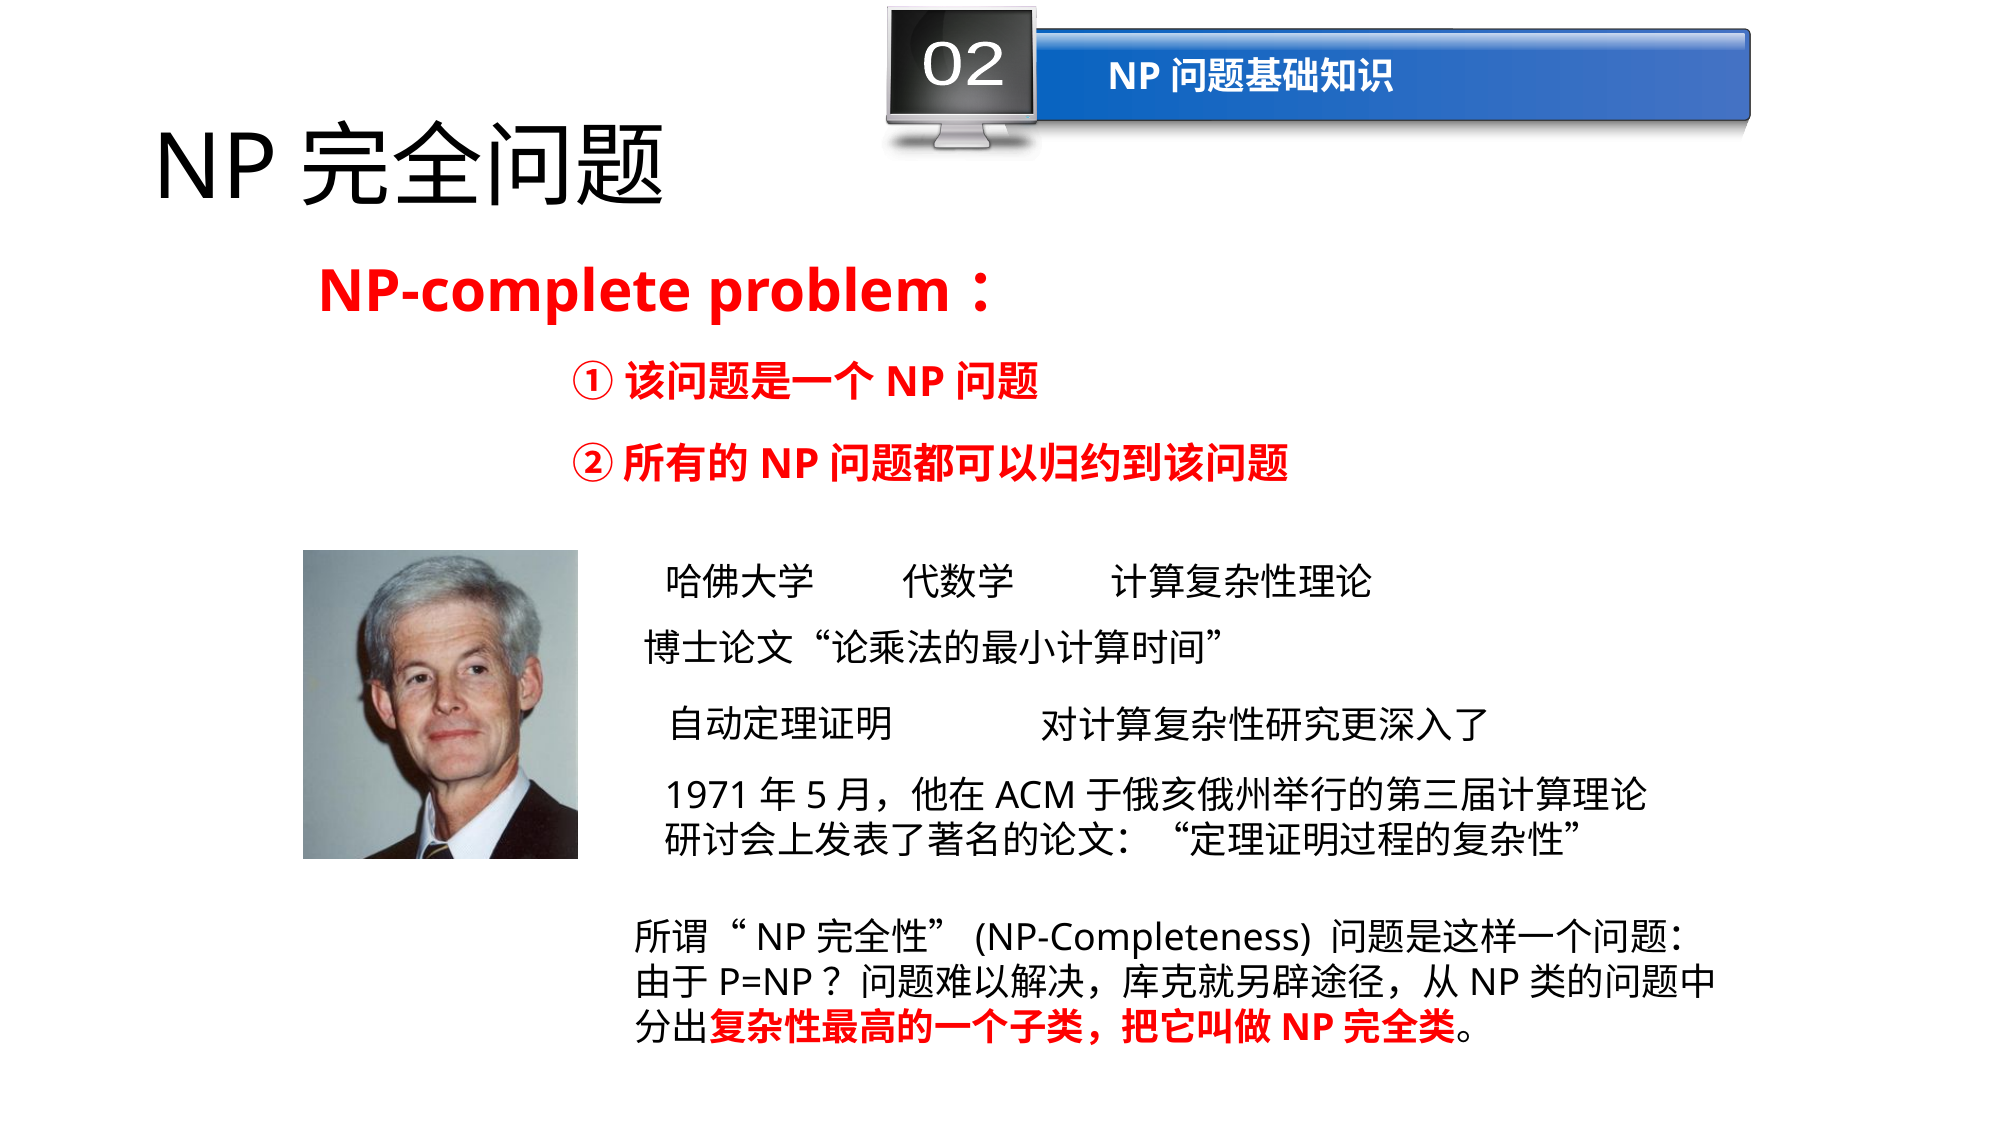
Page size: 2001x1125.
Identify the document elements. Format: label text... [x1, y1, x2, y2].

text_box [881, 0, 1750, 161]
text_box ②所有的NP问题都可以归约到该问题 [557, 420, 1437, 504]
text_box 1971年5月，他在ACM于俄亥俄州举行的第三届计算理论研讨会上发表了著名的论文：“定理证明过程的复杂性” [649, 763, 1669, 869]
text_box 计算复杂性理论 [1096, 550, 1389, 611]
text_box 哈佛大学 [650, 550, 830, 611]
text_box NP-complete problem： [303, 220, 1615, 356]
title NP完全问题 [137, 59, 1863, 278]
text_box 博士论文“论乘法的最小计算时间” [628, 617, 1259, 677]
text_box 对计算复杂性研究更深入了 [1025, 693, 1506, 754]
picture [303, 550, 578, 859]
text_box ①该问题是一个NP问题 [558, 338, 1075, 420]
text_box 自动定理证明 [653, 693, 908, 753]
text_box 代数学 [887, 550, 1030, 611]
text_box 所谓“NP完全性”(NP-Completeness) 问题是这样一个问题： 由于P=NP？问题难以解决，库克就另辟途径，从NP类的问题中分出复杂性最高的一个子类，把它叫做NP完全类。 [619, 905, 1745, 1055]
